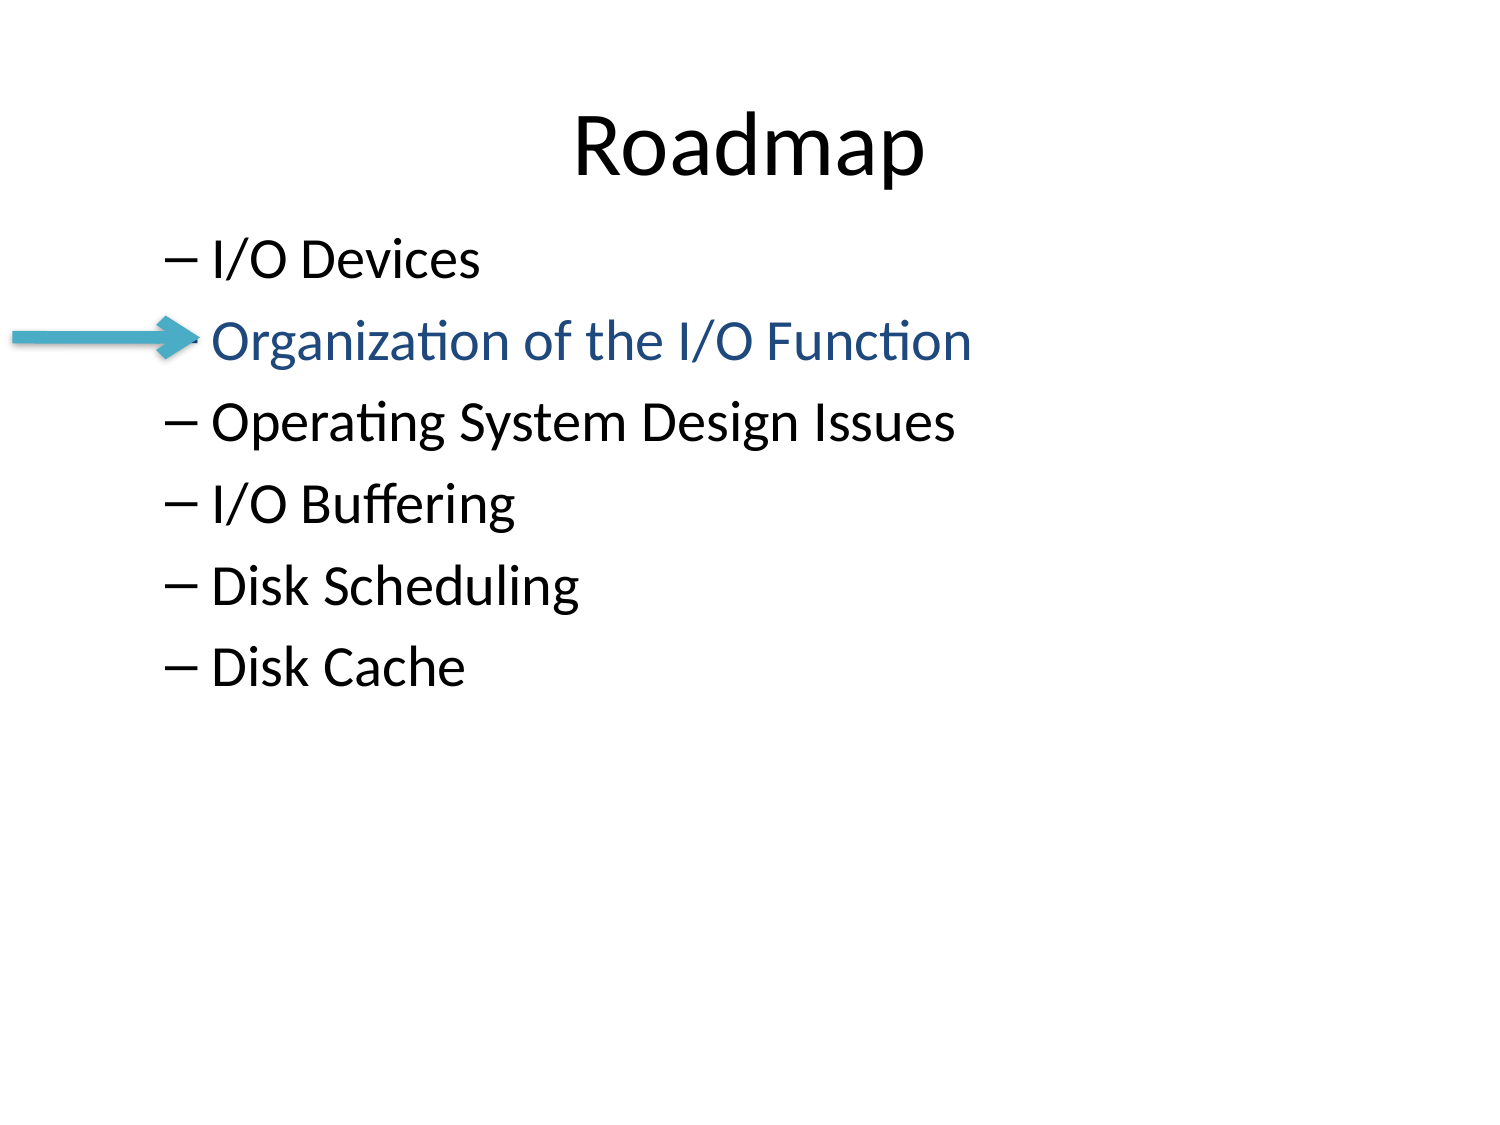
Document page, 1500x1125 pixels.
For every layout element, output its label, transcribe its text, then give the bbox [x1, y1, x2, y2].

title Roadmap [74, 44, 1426, 212]
list I/O Devices Organization of the I/O Function Operating System Design Issues I/O Buffering Disk Scheduling Disk Cache [74, 212, 1426, 1076]
